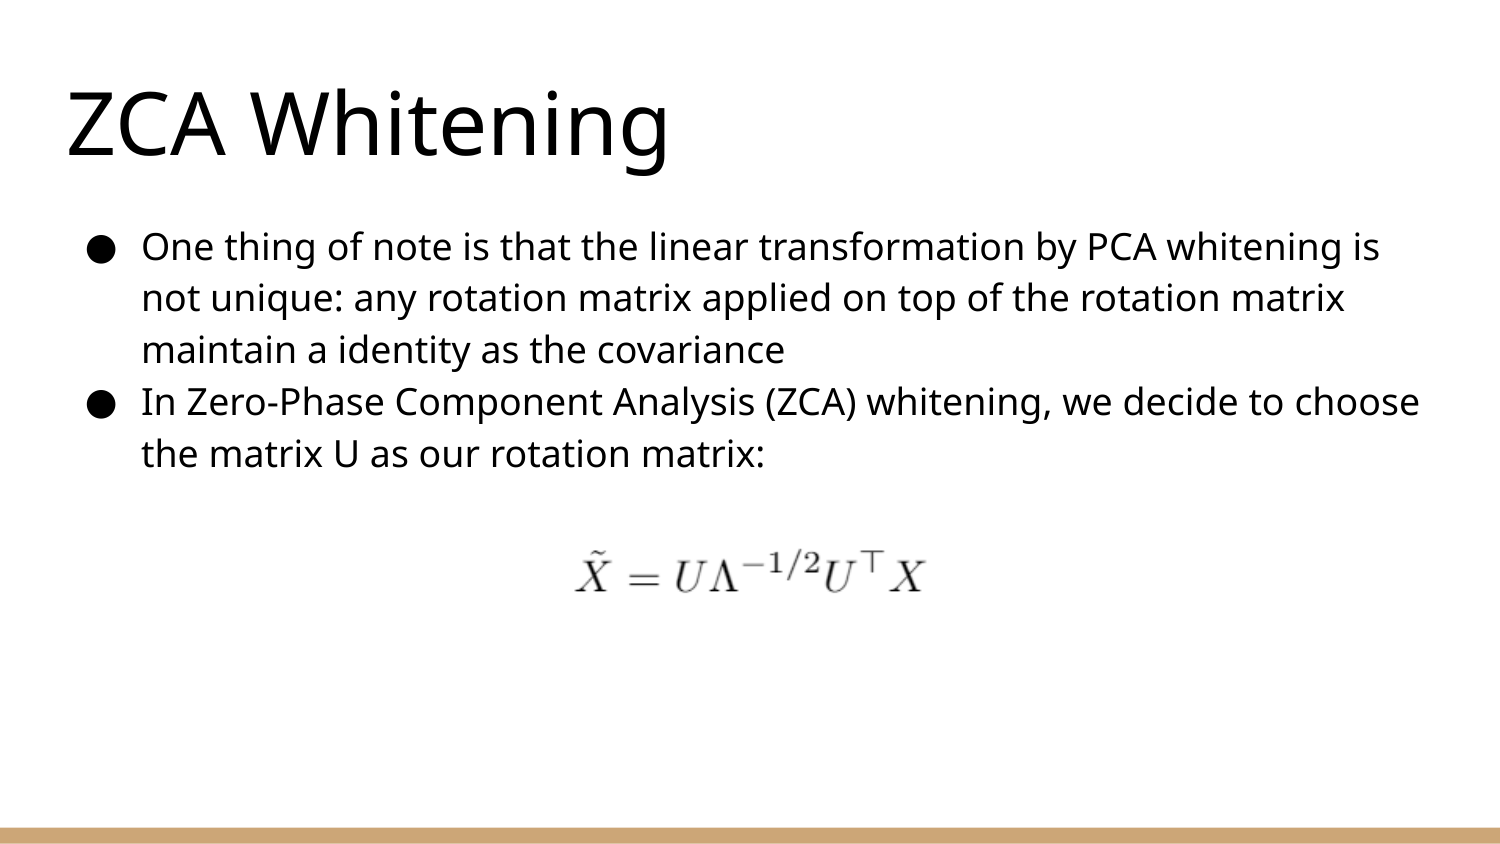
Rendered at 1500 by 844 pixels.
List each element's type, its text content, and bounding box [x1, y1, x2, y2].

picture [552, 531, 948, 638]
list One thing of note is that the linear transformation by PCA whitening is not unique: any rotation matrix applied on top of the rotation matrix maintain a identity as the covariance In Zero-Phase Component Analysis (ZCA) whitening, we decide to choose the matrix U as our rotation matrix: [51, 200, 1449, 752]
title ZCA Whitening [51, 51, 1449, 189]
